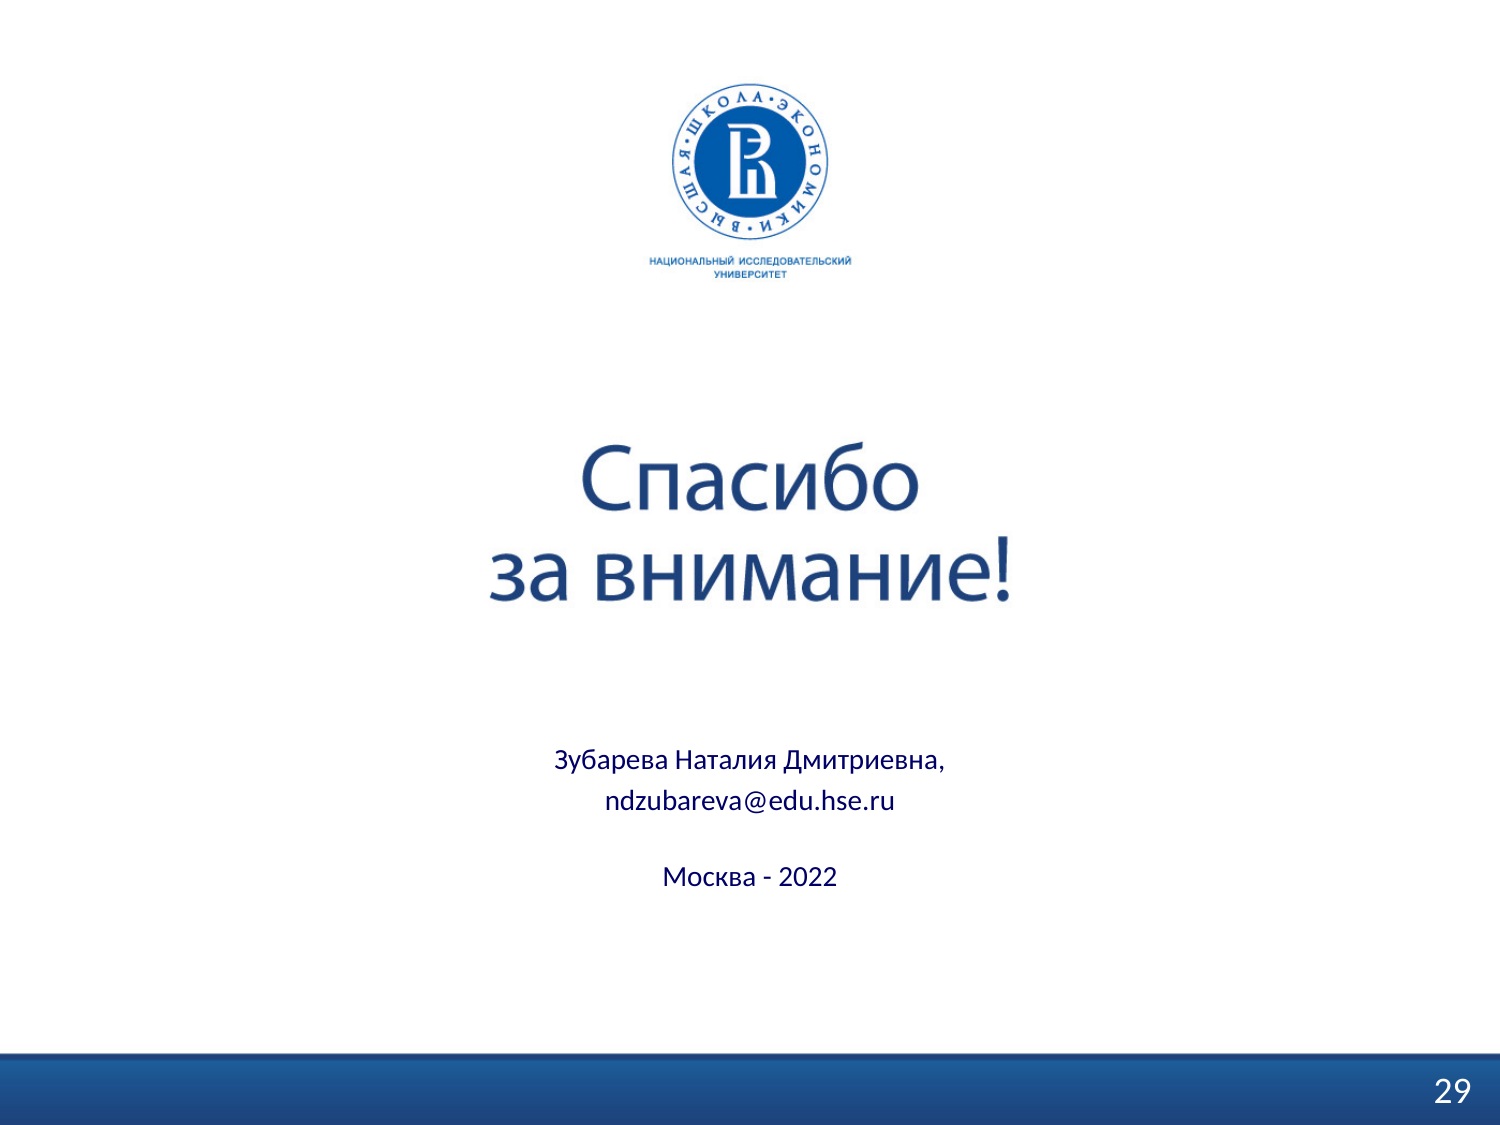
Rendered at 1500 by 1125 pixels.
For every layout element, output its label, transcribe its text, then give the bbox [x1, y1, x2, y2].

picture [0, 0, 1500, 1125]
slide_number 29 [1380, 1058, 1487, 1119]
subtitle Зубарева Наталия Дмитриевна, ndzubareva@edu.hse.ru Москва - 2022 [225, 733, 1275, 882]
